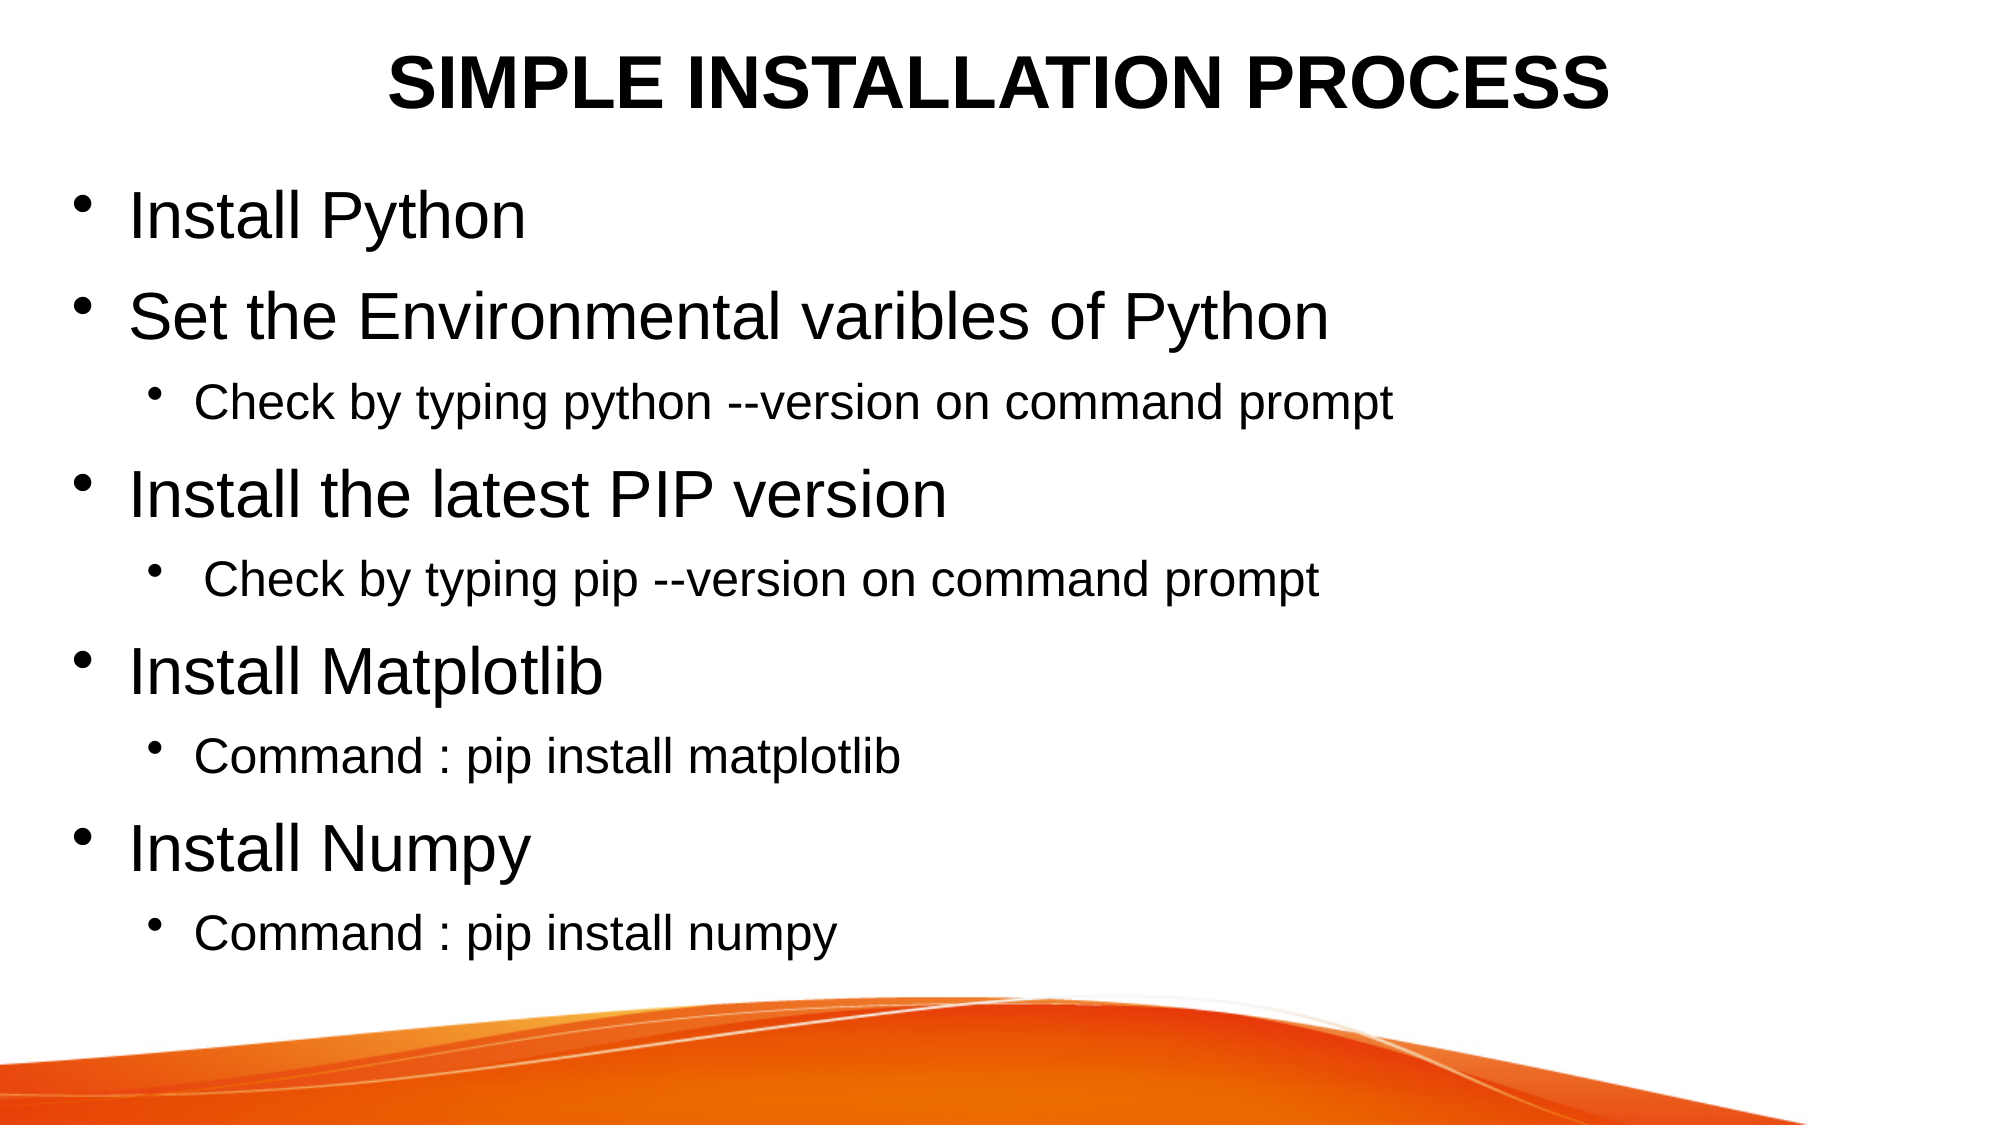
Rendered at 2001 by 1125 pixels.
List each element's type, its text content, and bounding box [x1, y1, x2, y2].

picture [0, 0, 2000, 1125]
list Install Python Set the Environmental varibles of Python Check by typing python --version on command prompt Install the latest PIP version Check by typing pip --version on command prompt Install Matplotlib Command : pip install matplotlib Install Numpy Command : pip install numpy [56, 156, 1944, 1002]
title SIMPLE INSTALLATION PROCESS [99, 30, 1901, 127]
